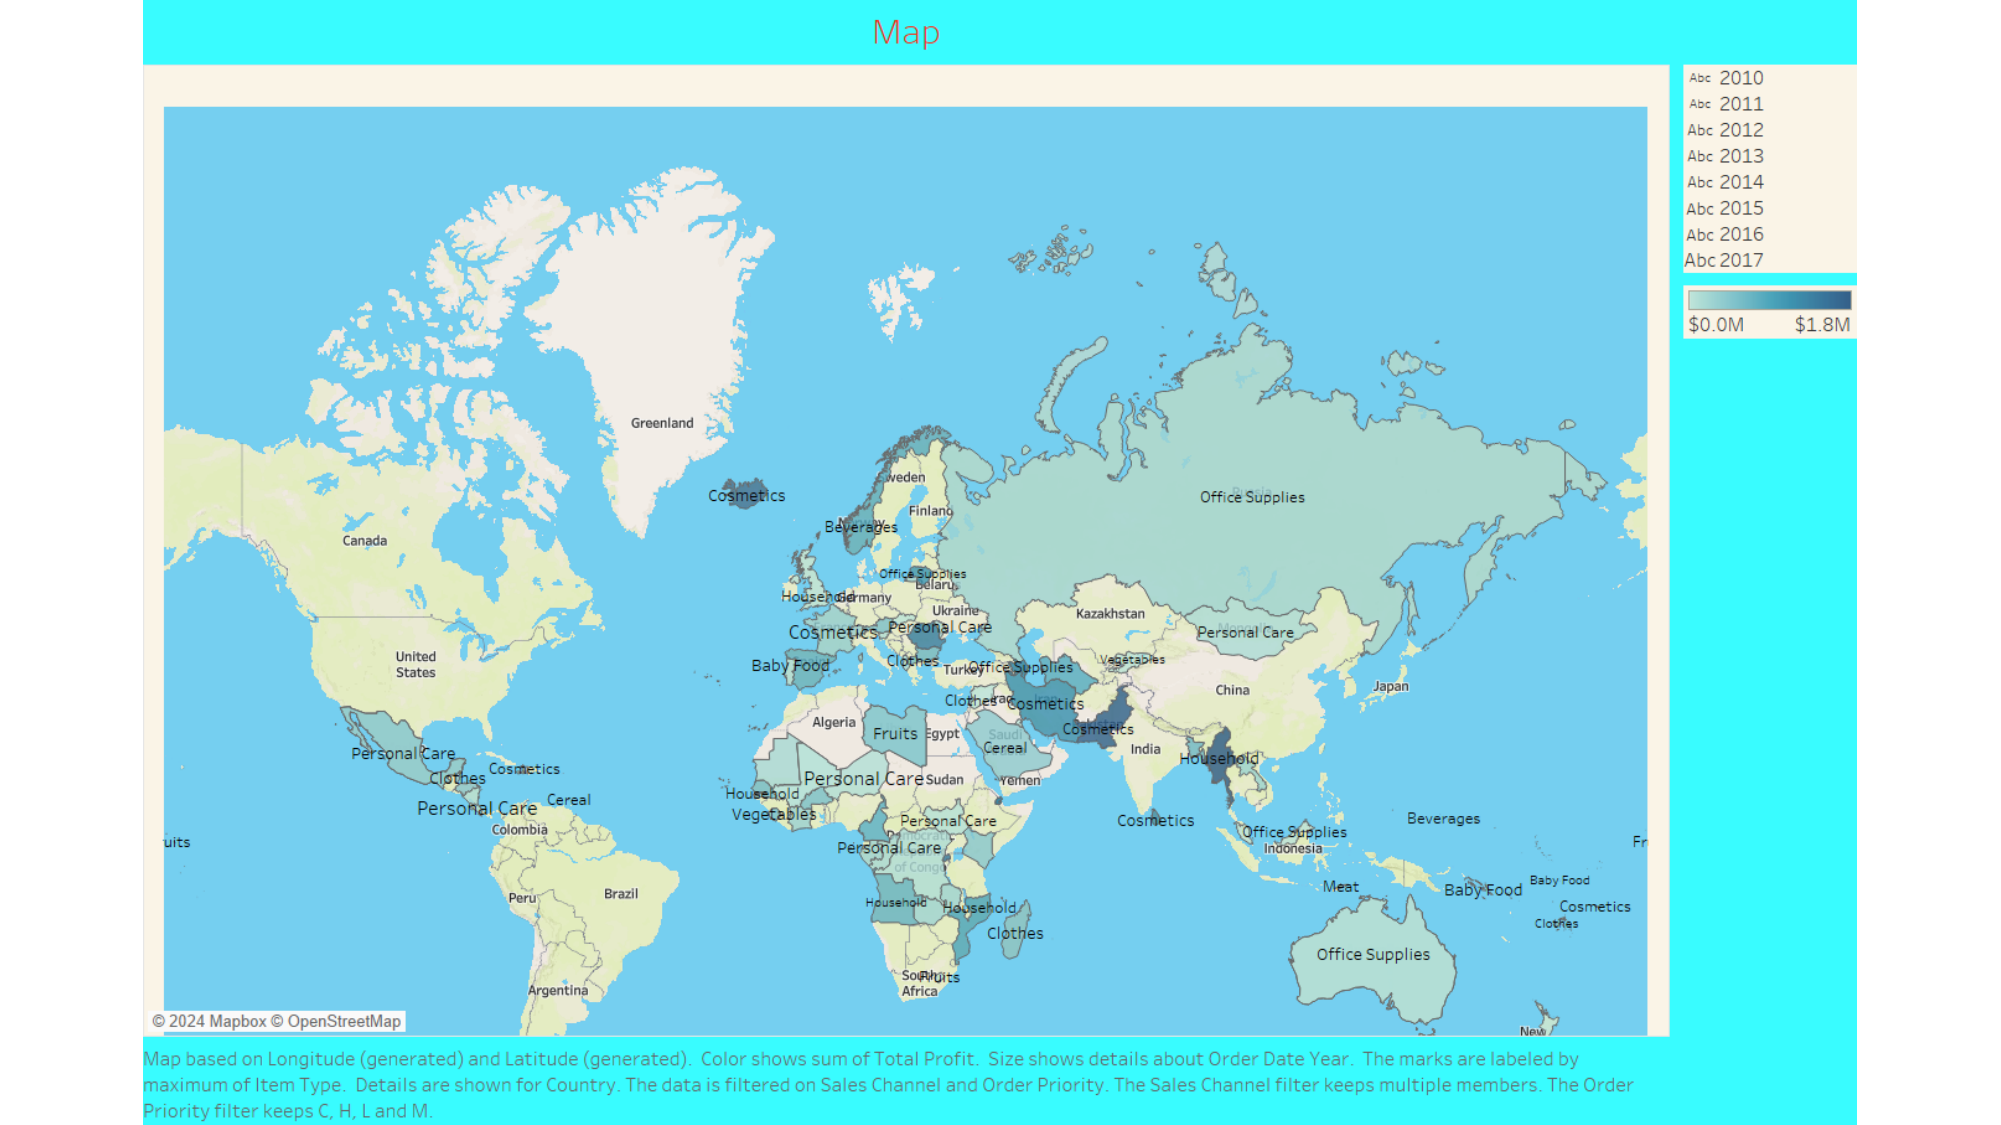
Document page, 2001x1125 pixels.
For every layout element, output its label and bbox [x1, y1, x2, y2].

picture [143, 0, 1857, 1125]
